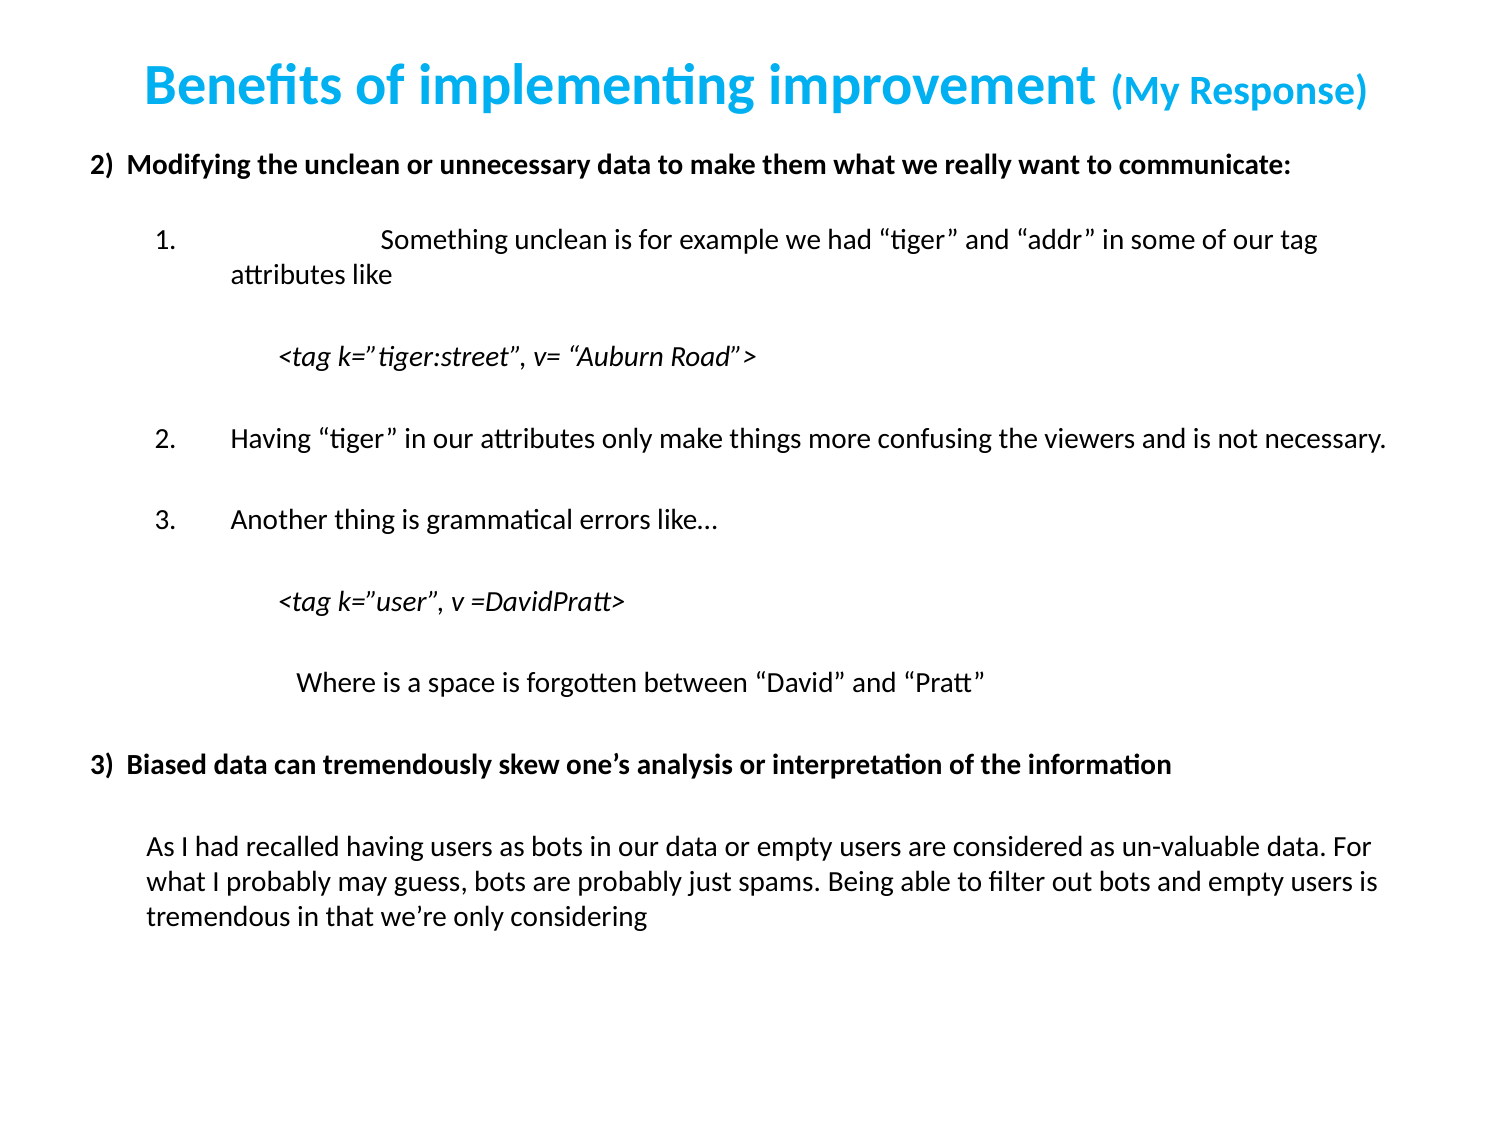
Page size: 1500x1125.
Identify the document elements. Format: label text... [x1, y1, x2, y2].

title Benefits of implementing improvement (My Response) [75, 24, 1425, 138]
list 2) Modifying the unclean or unnecessary data to make them what we really want to communicate: Something unclean is for example we had “tiger” and “addr” in some of our tag attributes like <tag k=”tiger:street”, v= “Auburn Road”> 2. Having “tiger” in our attributes only make things more confusing the viewers and is not necessary. 3. Another thing is grammatical errors like… <tag k=”user”, v =DavidPratt> Where is a space is forgotten between “David” and “Pratt” 3) Biased data can tremendously skew one’s analysis or interpretation of the information As I had recalled having users as bots in our data or empty users are considered as un-valuable data. For what I probably may guess, bots are probably just spams. Being able to filter out bots and empty users is tremendous in that we’re only considering [75, 138, 1425, 1063]
